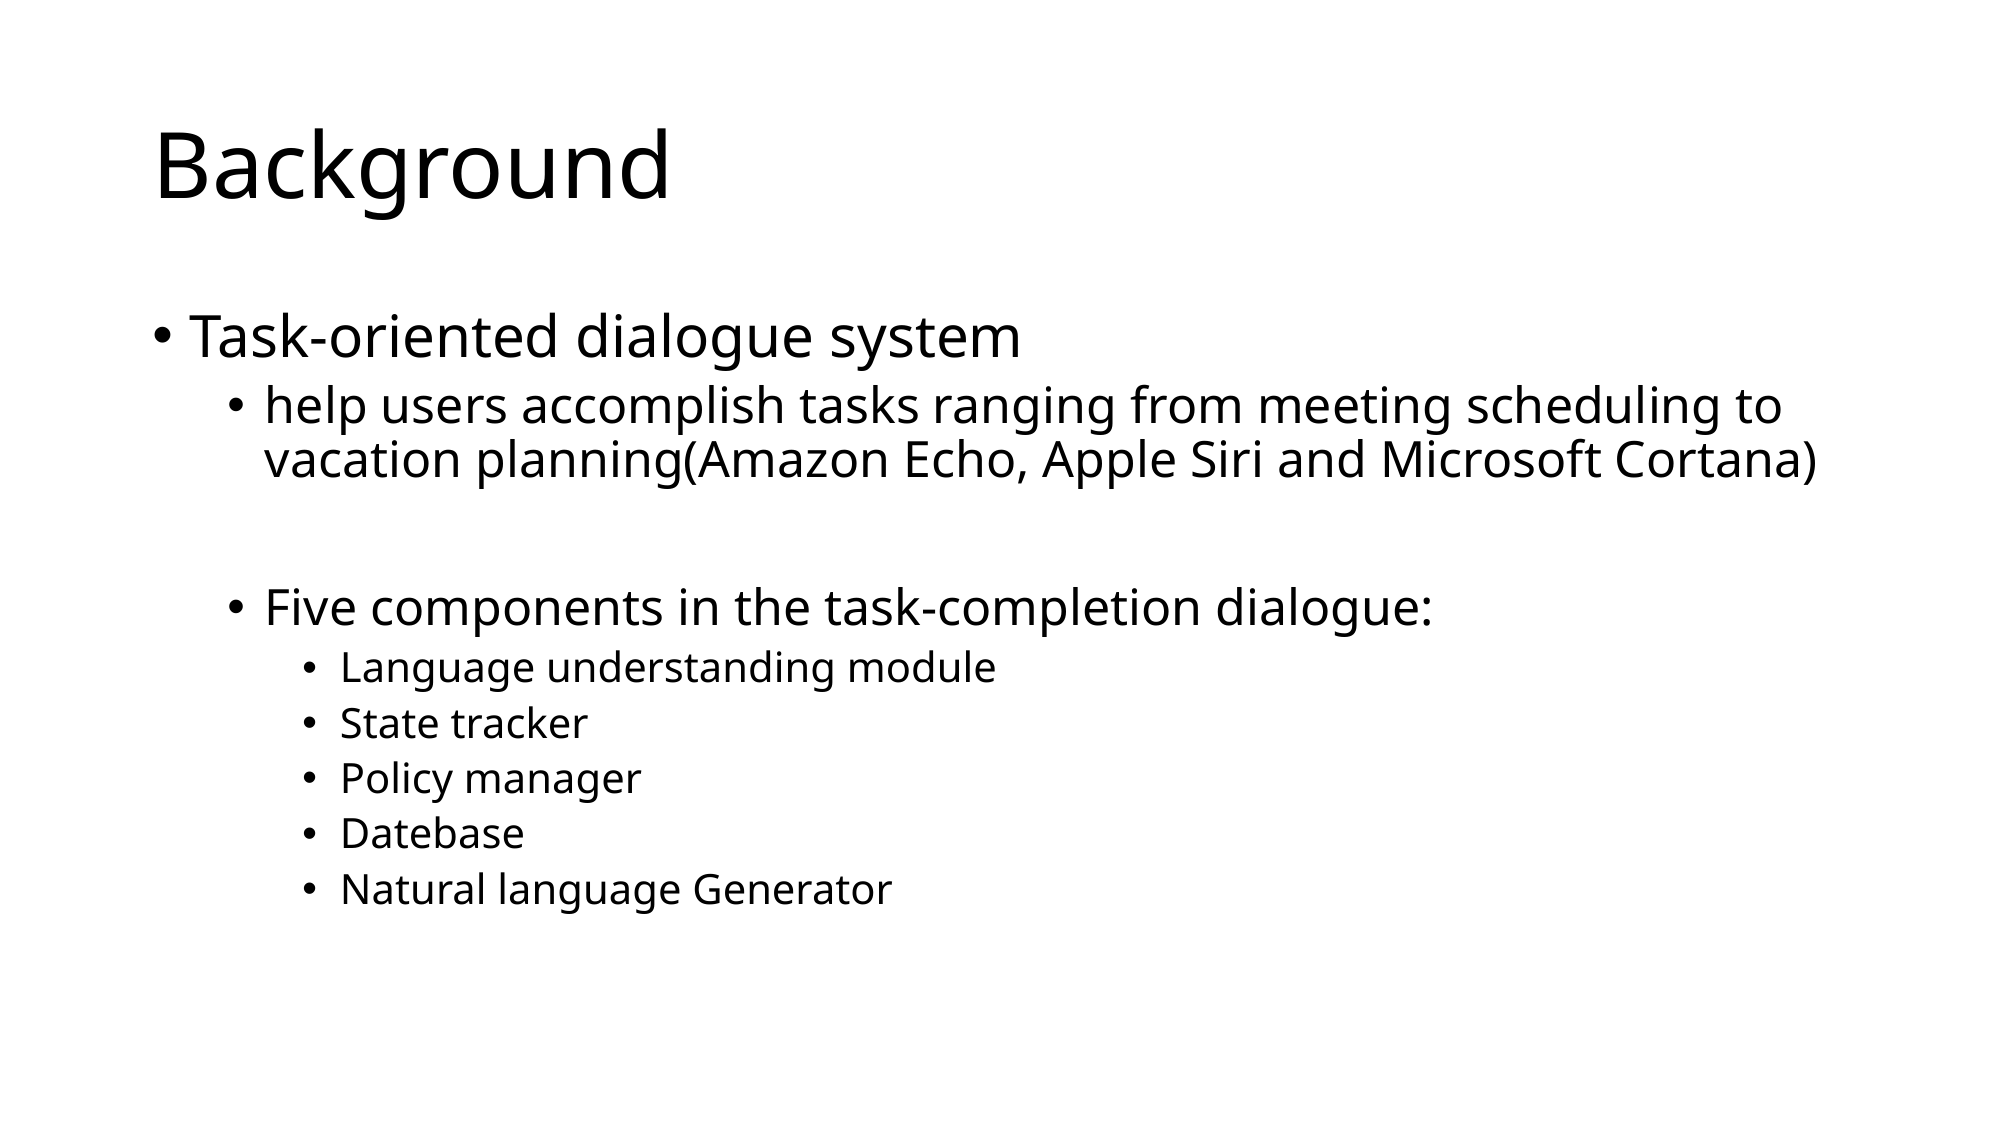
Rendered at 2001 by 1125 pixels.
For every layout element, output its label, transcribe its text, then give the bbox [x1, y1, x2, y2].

list Task-oriented dialogue system help users accomplish tasks ranging from meeting scheduling to vacation planning(Amazon Echo, Apple Siri and Microsoft Cortana) Five components in the task-completion dialogue: Language understanding module State tracker Policy manager Datebase Natural language Generator [137, 299, 1863, 1014]
title Background [137, 59, 1863, 278]
